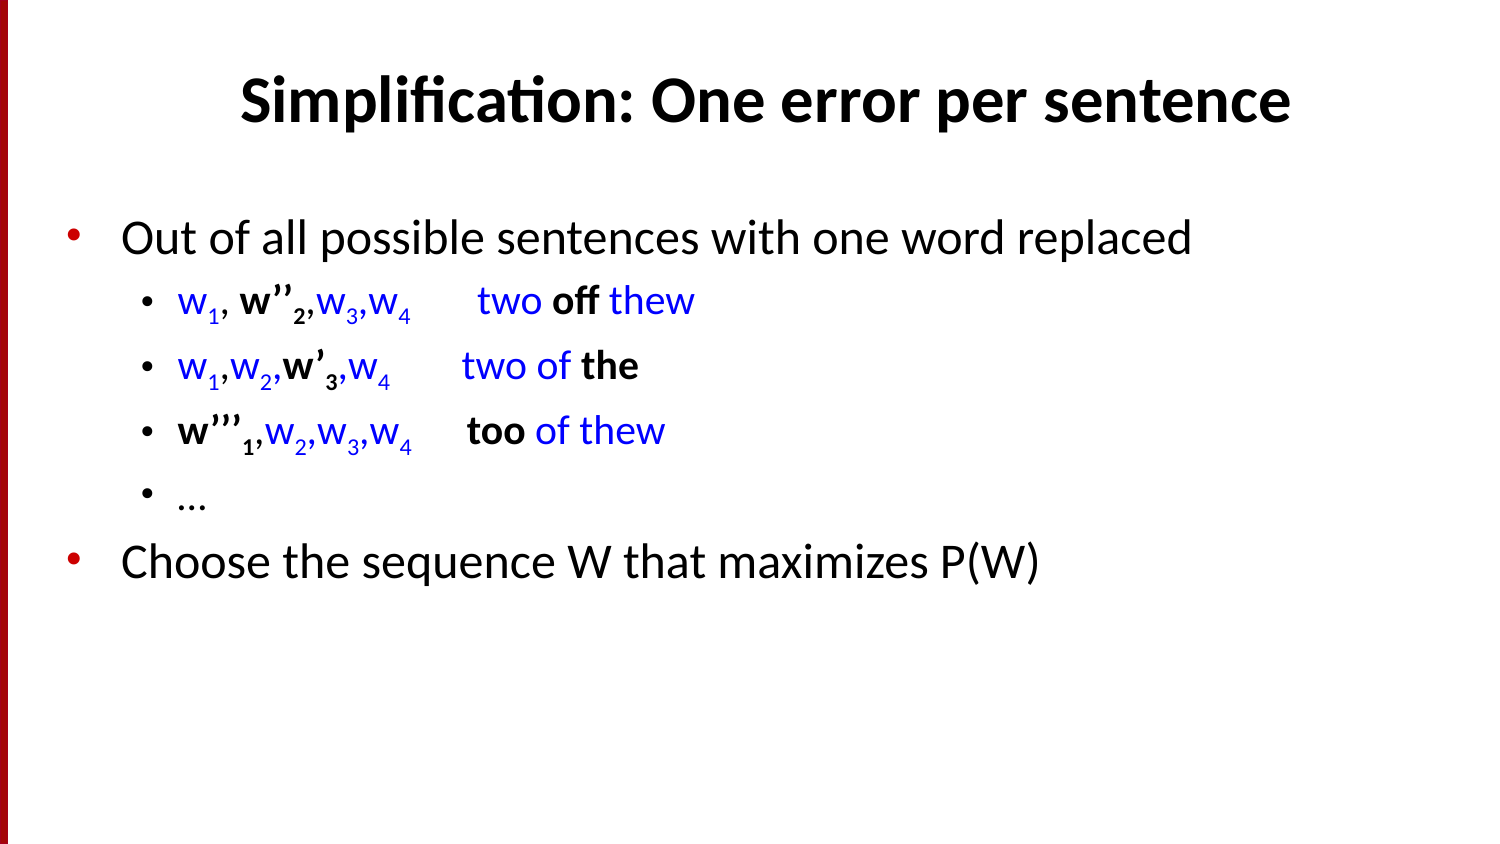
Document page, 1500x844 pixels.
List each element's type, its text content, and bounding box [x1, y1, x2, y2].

title Simplification: One error per sentence [225, 21, 1475, 144]
list Out of all possible sentences with one word replaced w1, w’’2,w3,w4 two off thew w1,w2,w’3,w4 two of the w’’’1,w2,w3,w4 too of thew … Choose the sequence W that maximizes P(W) [50, 196, 1450, 744]
